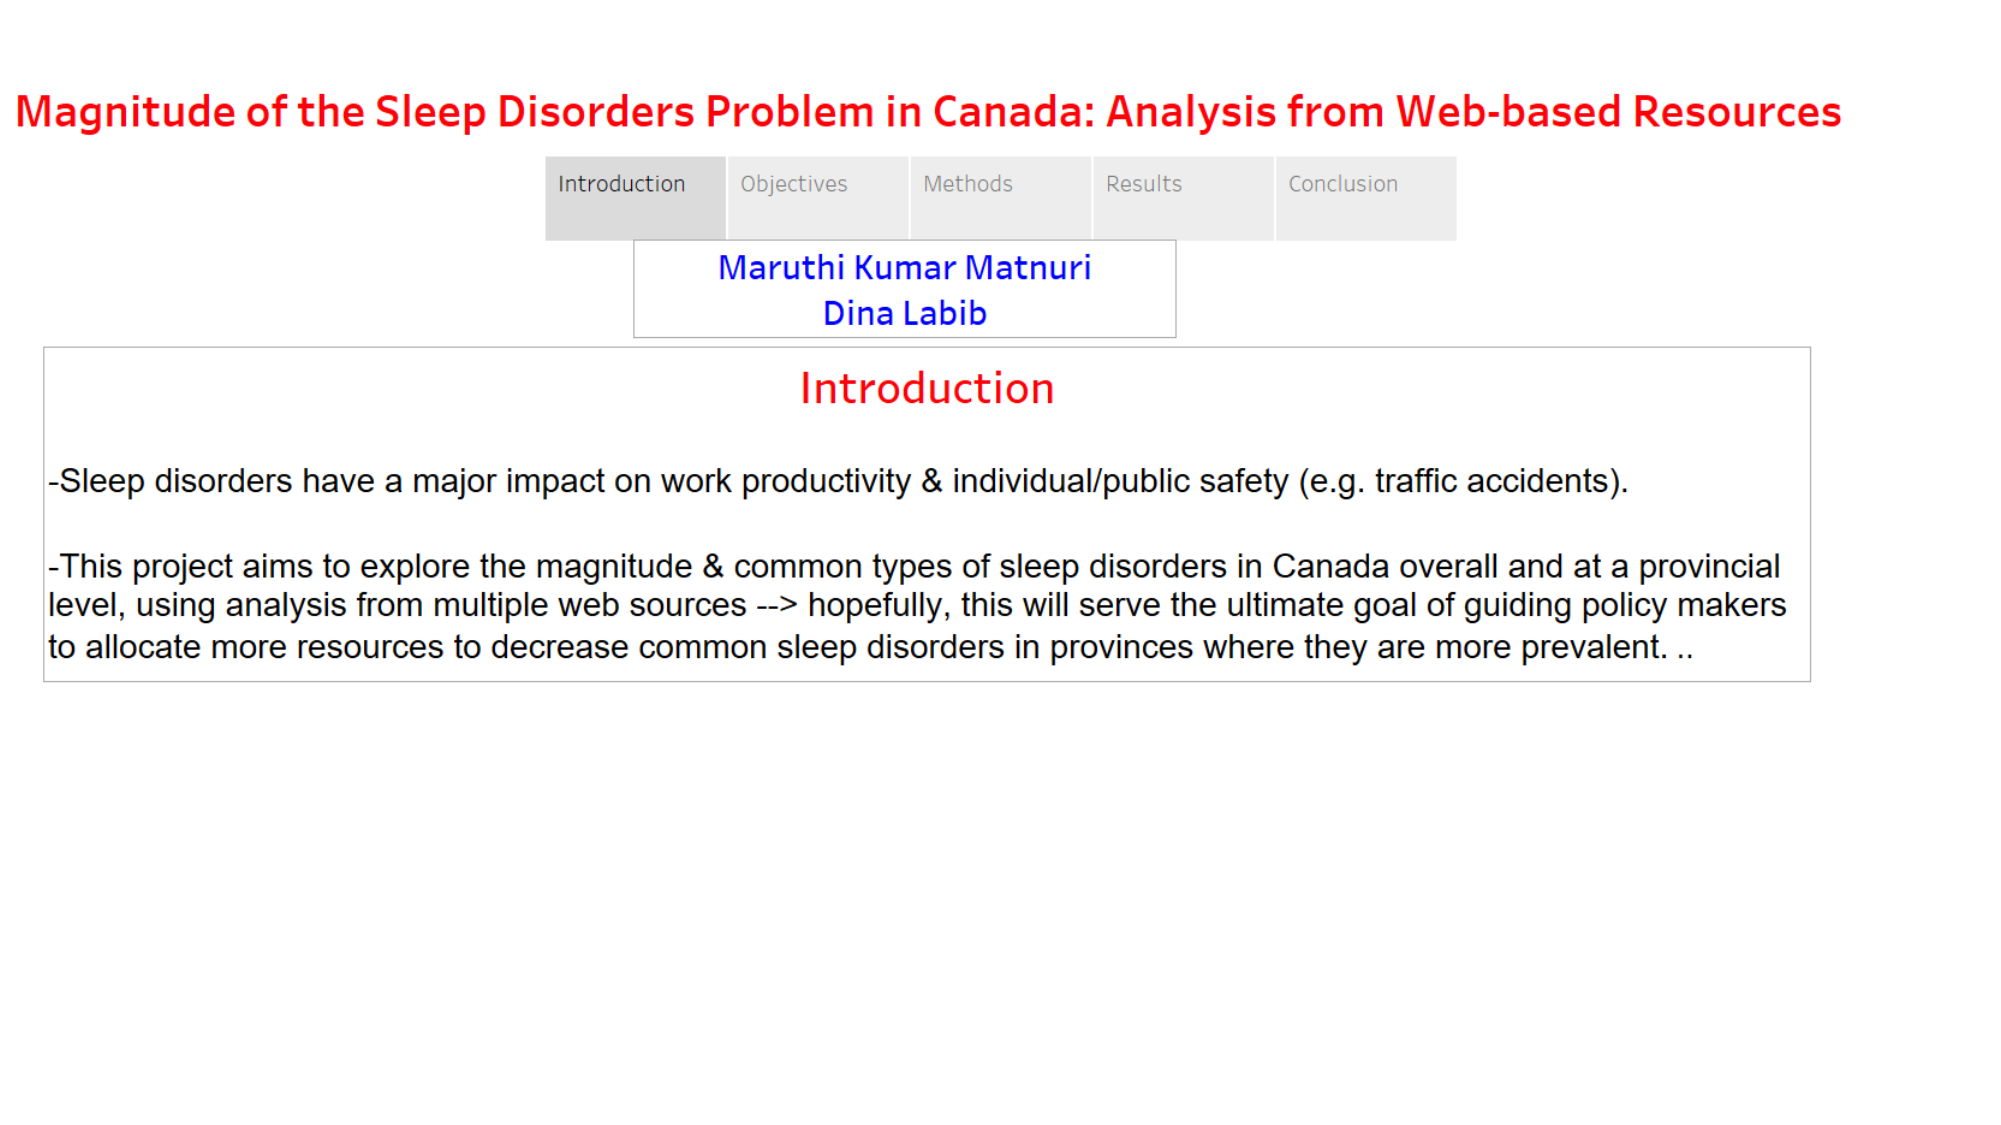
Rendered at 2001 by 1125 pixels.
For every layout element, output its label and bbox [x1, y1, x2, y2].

picture [0, 70, 2000, 1054]
